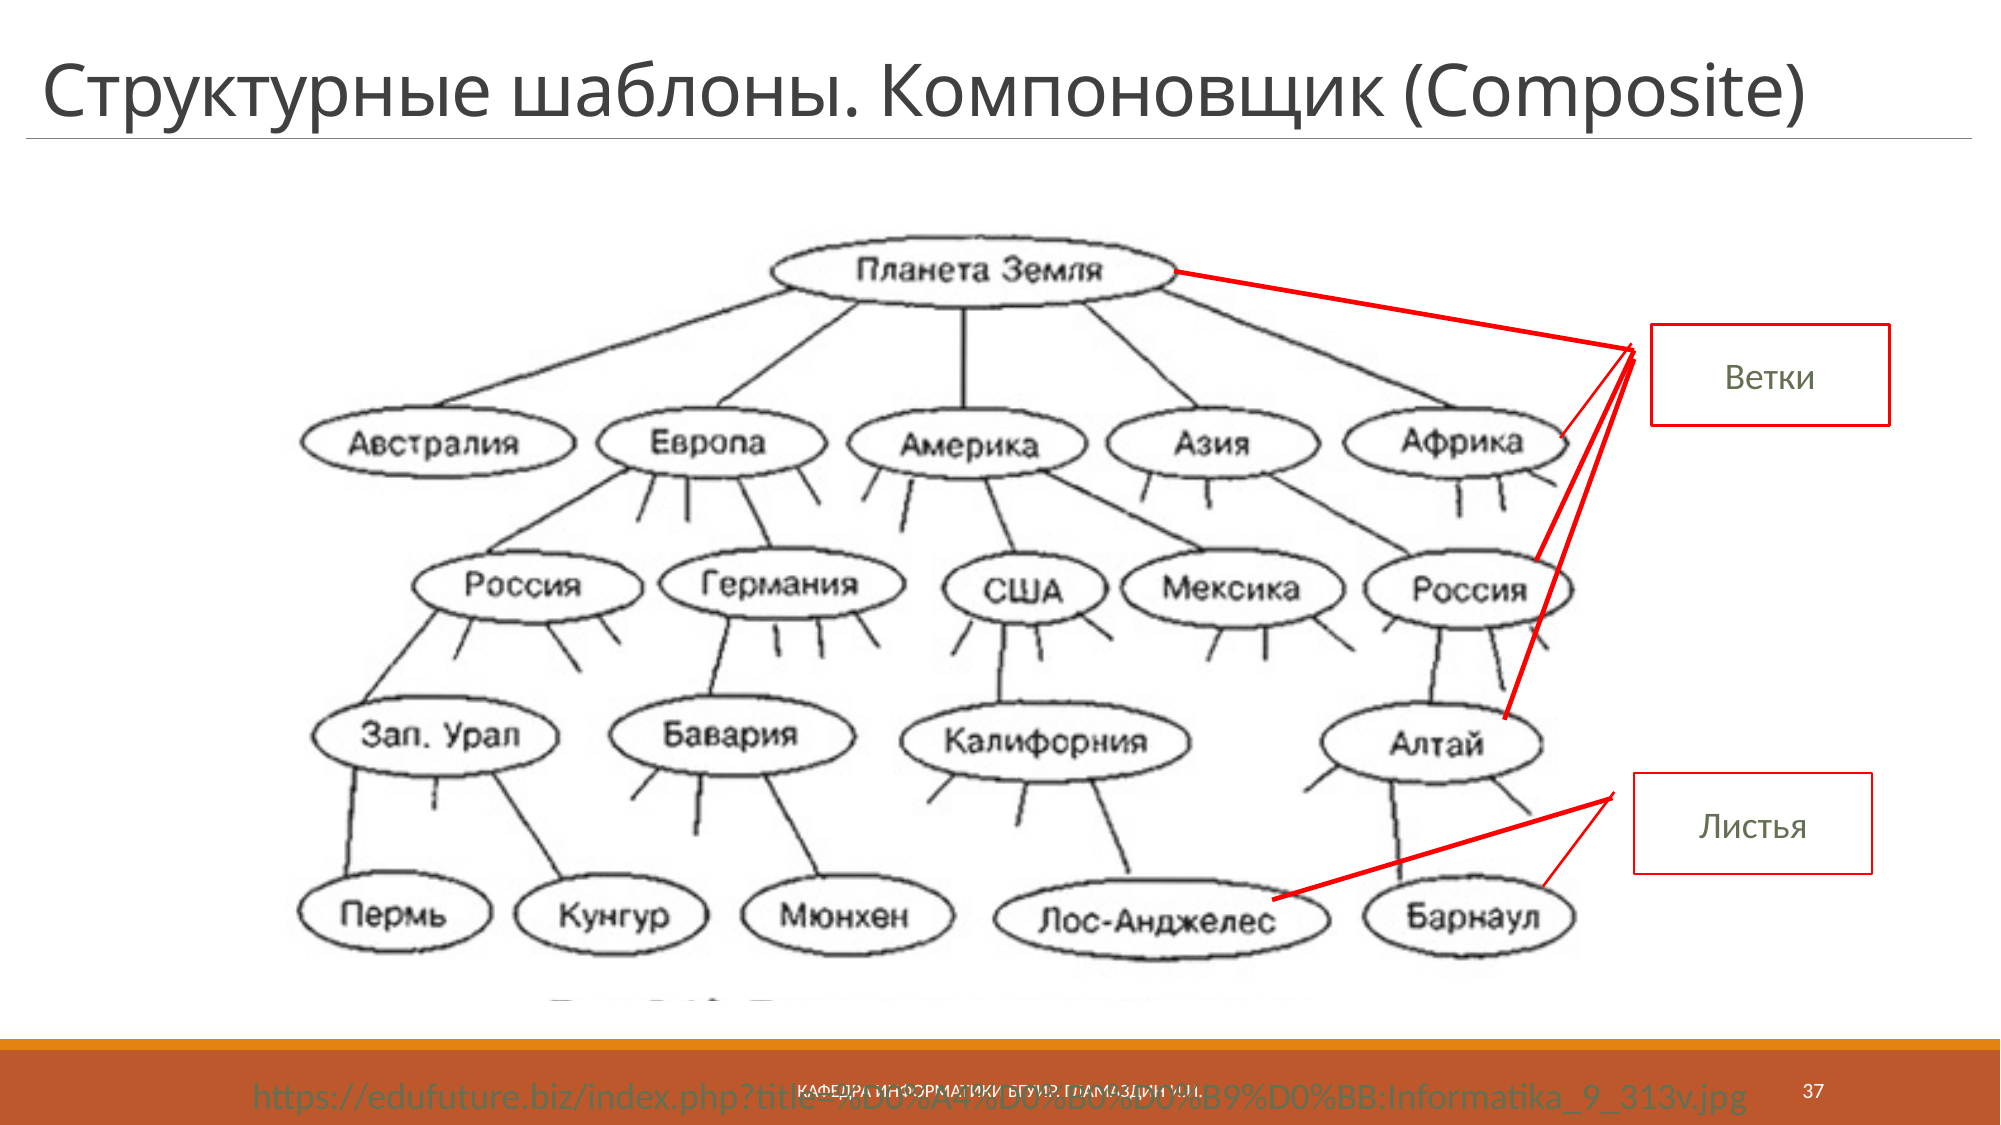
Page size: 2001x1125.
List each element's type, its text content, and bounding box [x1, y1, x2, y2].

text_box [1503, 359, 1635, 721]
title Структурные шаблоны. Компоновщик (Composite) [25, 14, 1972, 139]
slide_number 37 [1624, 1059, 1840, 1120]
text_box Листья [1633, 772, 1873, 875]
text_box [1173, 270, 1635, 351]
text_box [1271, 797, 1613, 901]
text_box https://edufuture.biz/index.php?title=%D0%A4%D0%B0%D0%B9%D0%BB:Informatika_9_313v.jpg [237, 1064, 1763, 1125]
text_box Ветки [1650, 323, 1891, 427]
footer Кафедра информатики бгуир. Гламаздин И.и. [604, 1059, 1396, 1120]
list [285, 229, 1593, 1002]
